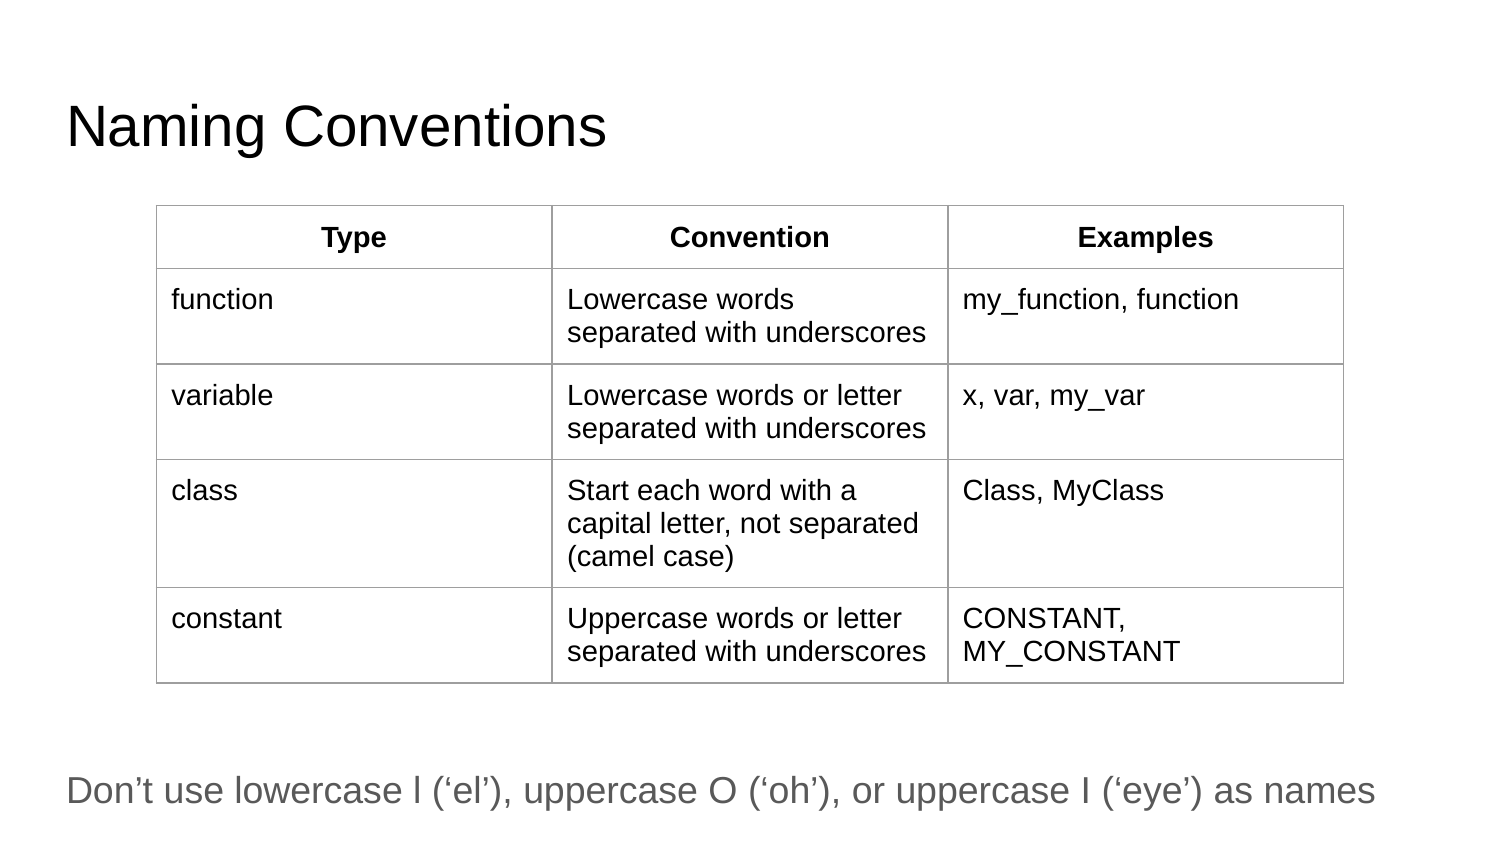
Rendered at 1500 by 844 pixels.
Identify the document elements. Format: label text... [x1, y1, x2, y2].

table_cell CONSTANT, MY_CONSTANT [949, 588, 1343, 682]
table_cell Lowercase words or letter separated with underscores [553, 365, 947, 459]
table_header Convention [553, 206, 947, 268]
list Don’t use lowercase l (‘el’), uppercase O (‘oh’), or uppercase I (‘eye’) as names [51, 189, 1449, 750]
table_cell class [157, 460, 551, 587]
table_cell variable [157, 365, 551, 459]
table_cell Lowercase words separated with underscores [553, 269, 947, 363]
table_cell constant [157, 588, 551, 682]
title Naming Conventions [51, 72, 1449, 167]
table_cell my_function, function [949, 269, 1343, 363]
table_cell x, var, my_var [949, 365, 1343, 459]
table_header Type [157, 206, 551, 268]
table_cell Start each word with a capital letter, not separated (camel case) [553, 460, 947, 587]
table_cell function [157, 269, 551, 363]
table_cell Uppercase words or letter separated with underscores [553, 588, 947, 682]
table_cell Class, MyClass [949, 460, 1343, 587]
table_header Examples [949, 206, 1343, 268]
